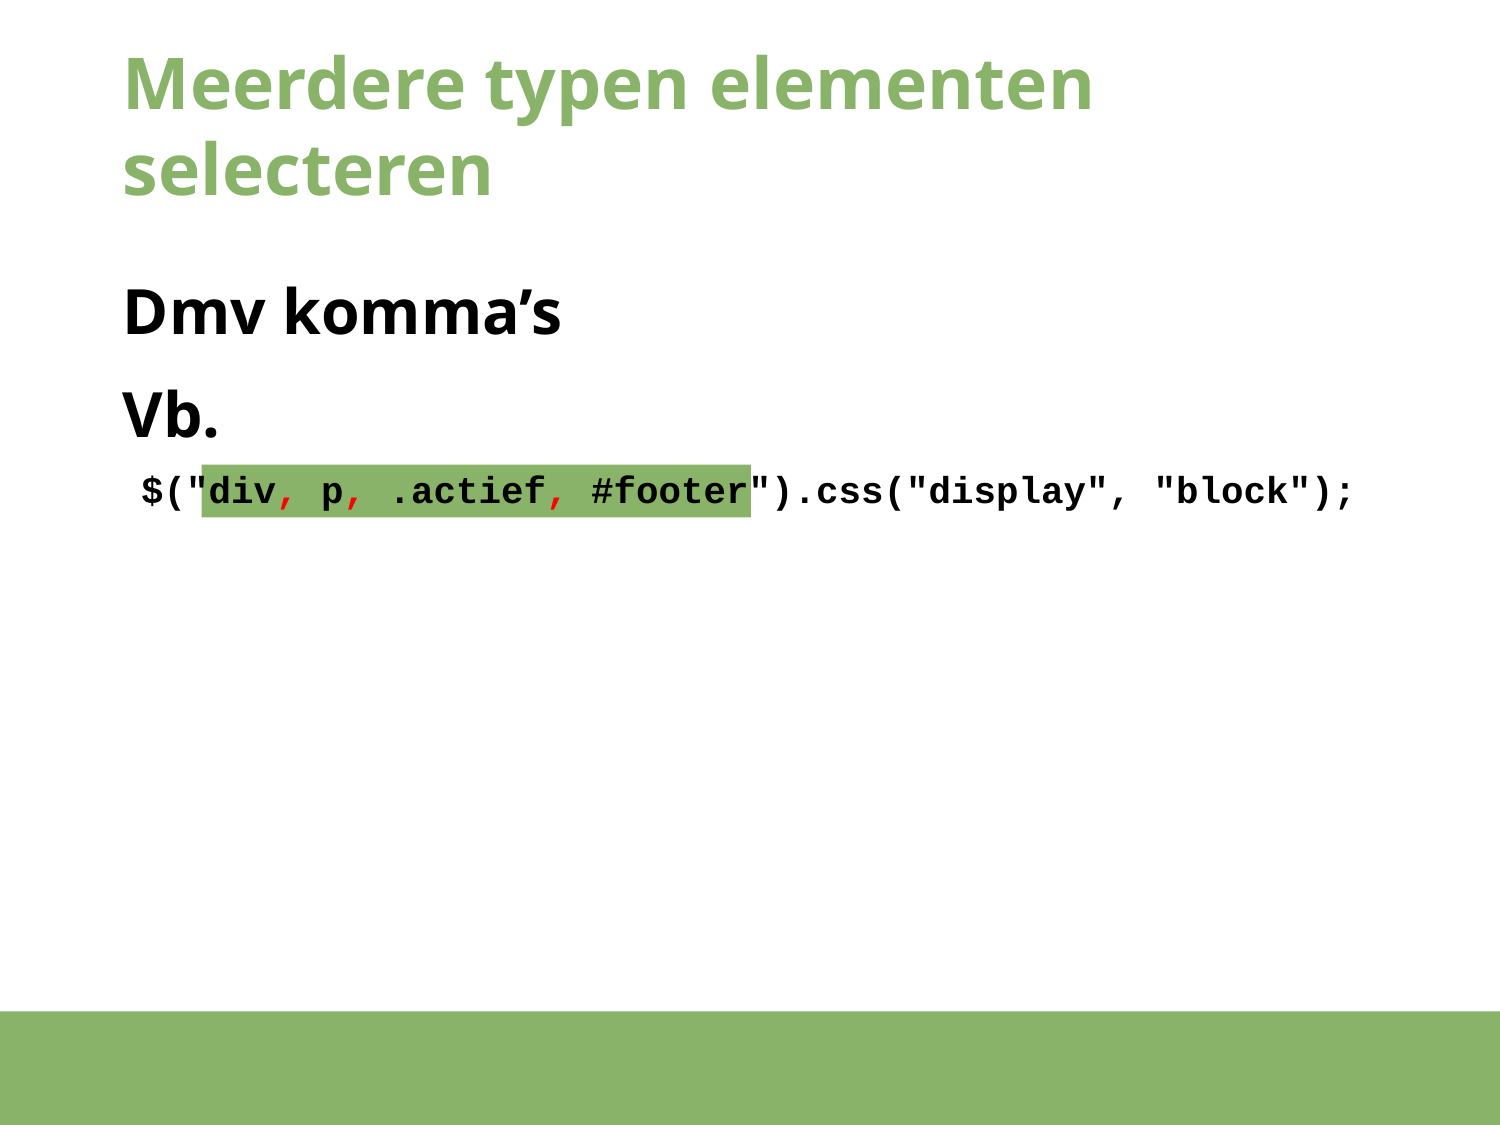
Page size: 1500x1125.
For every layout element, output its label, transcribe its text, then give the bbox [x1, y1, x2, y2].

title Meerdere typen elementen selecteren [107, 30, 1425, 218]
list Dmv komma’s Vb. $("div, p, .actief, #footer").css("display", "block"); [107, 249, 1425, 993]
